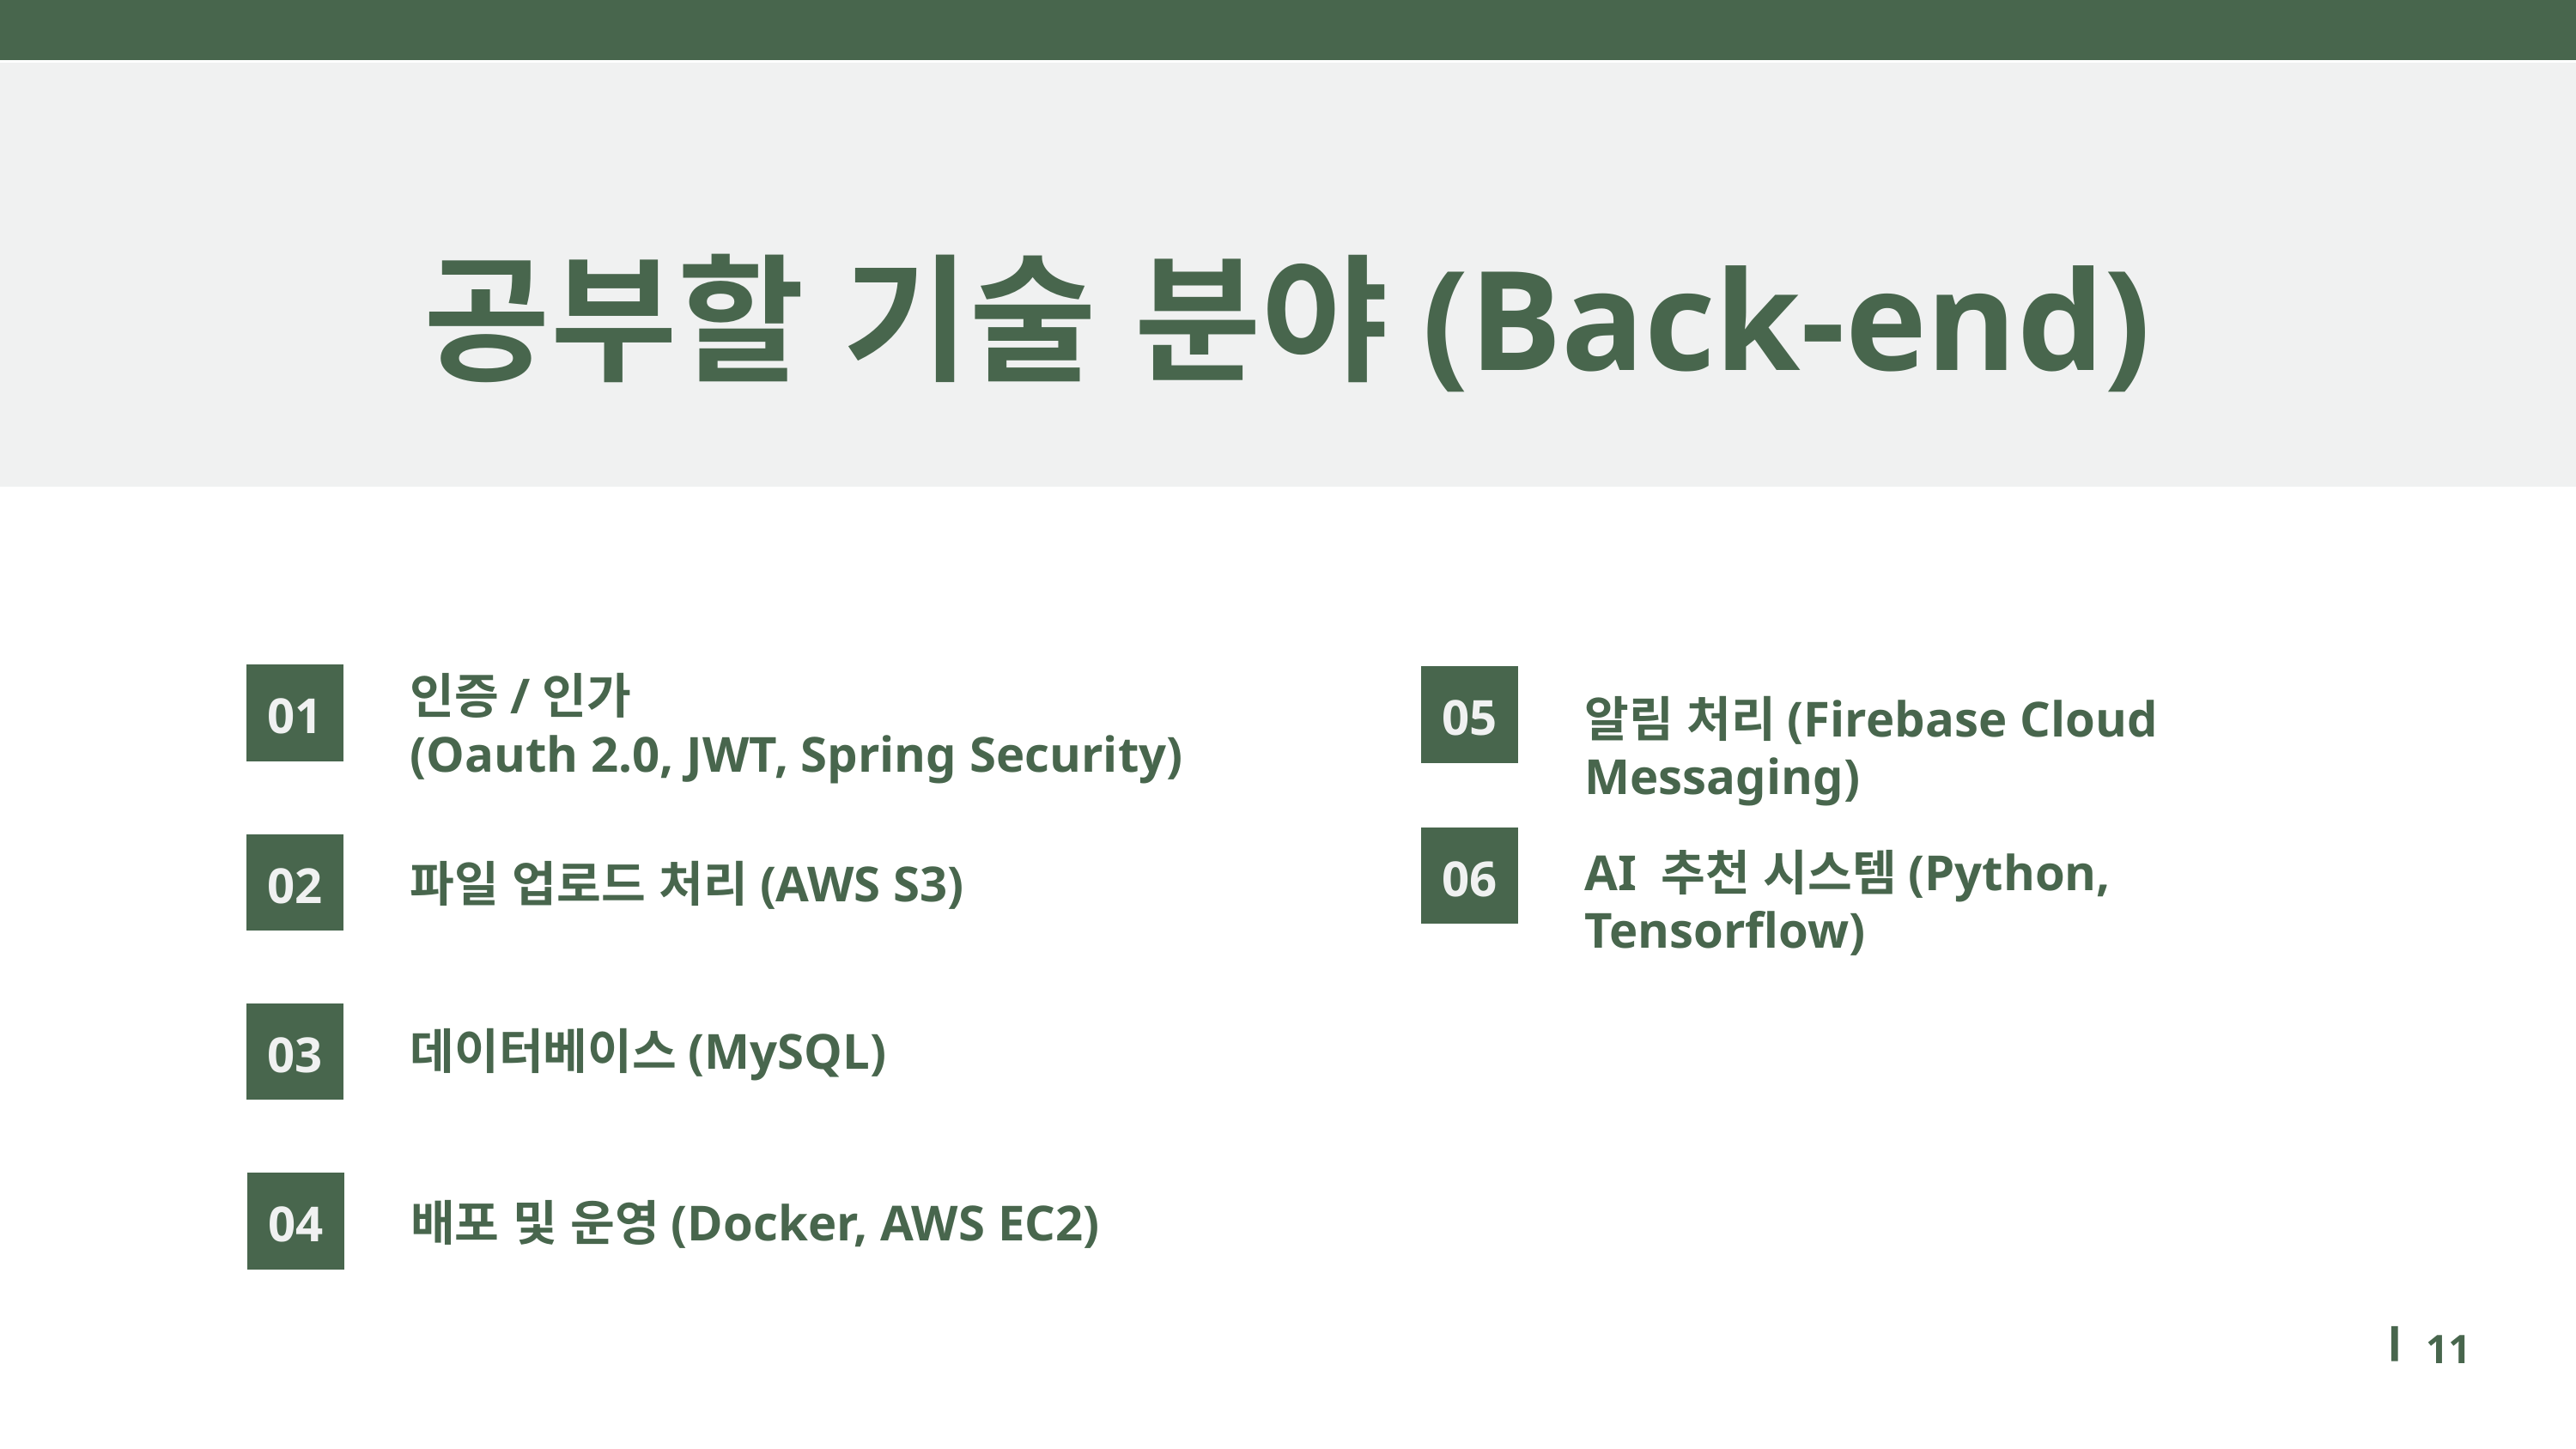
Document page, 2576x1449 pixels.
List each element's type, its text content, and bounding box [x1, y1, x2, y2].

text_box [1421, 665, 1519, 763]
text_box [1421, 827, 1519, 925]
text_box 파일 업로드 처리(AWS S3) [410, 852, 1202, 912]
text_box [0, 0, 2576, 60]
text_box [246, 834, 344, 931]
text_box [0, 63, 2576, 488]
text_box 11 [2409, 1316, 2471, 1372]
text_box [246, 1003, 344, 1100]
text_box 인증/인가 (Oauth 2.0, JWT, Spring Security) [410, 665, 1321, 782]
text_box 배포 및 운영(Docker, AWS EC2) [410, 1191, 1173, 1251]
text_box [246, 664, 344, 762]
text_box AI 추천 시스템(Python, Tensorflow) [1584, 842, 2348, 959]
text_box 알림 처리(Firebase Cloud Messaging) [1584, 688, 2391, 804]
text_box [246, 1172, 344, 1270]
text_box 데이터베이스(MySQL) [410, 1020, 1235, 1079]
